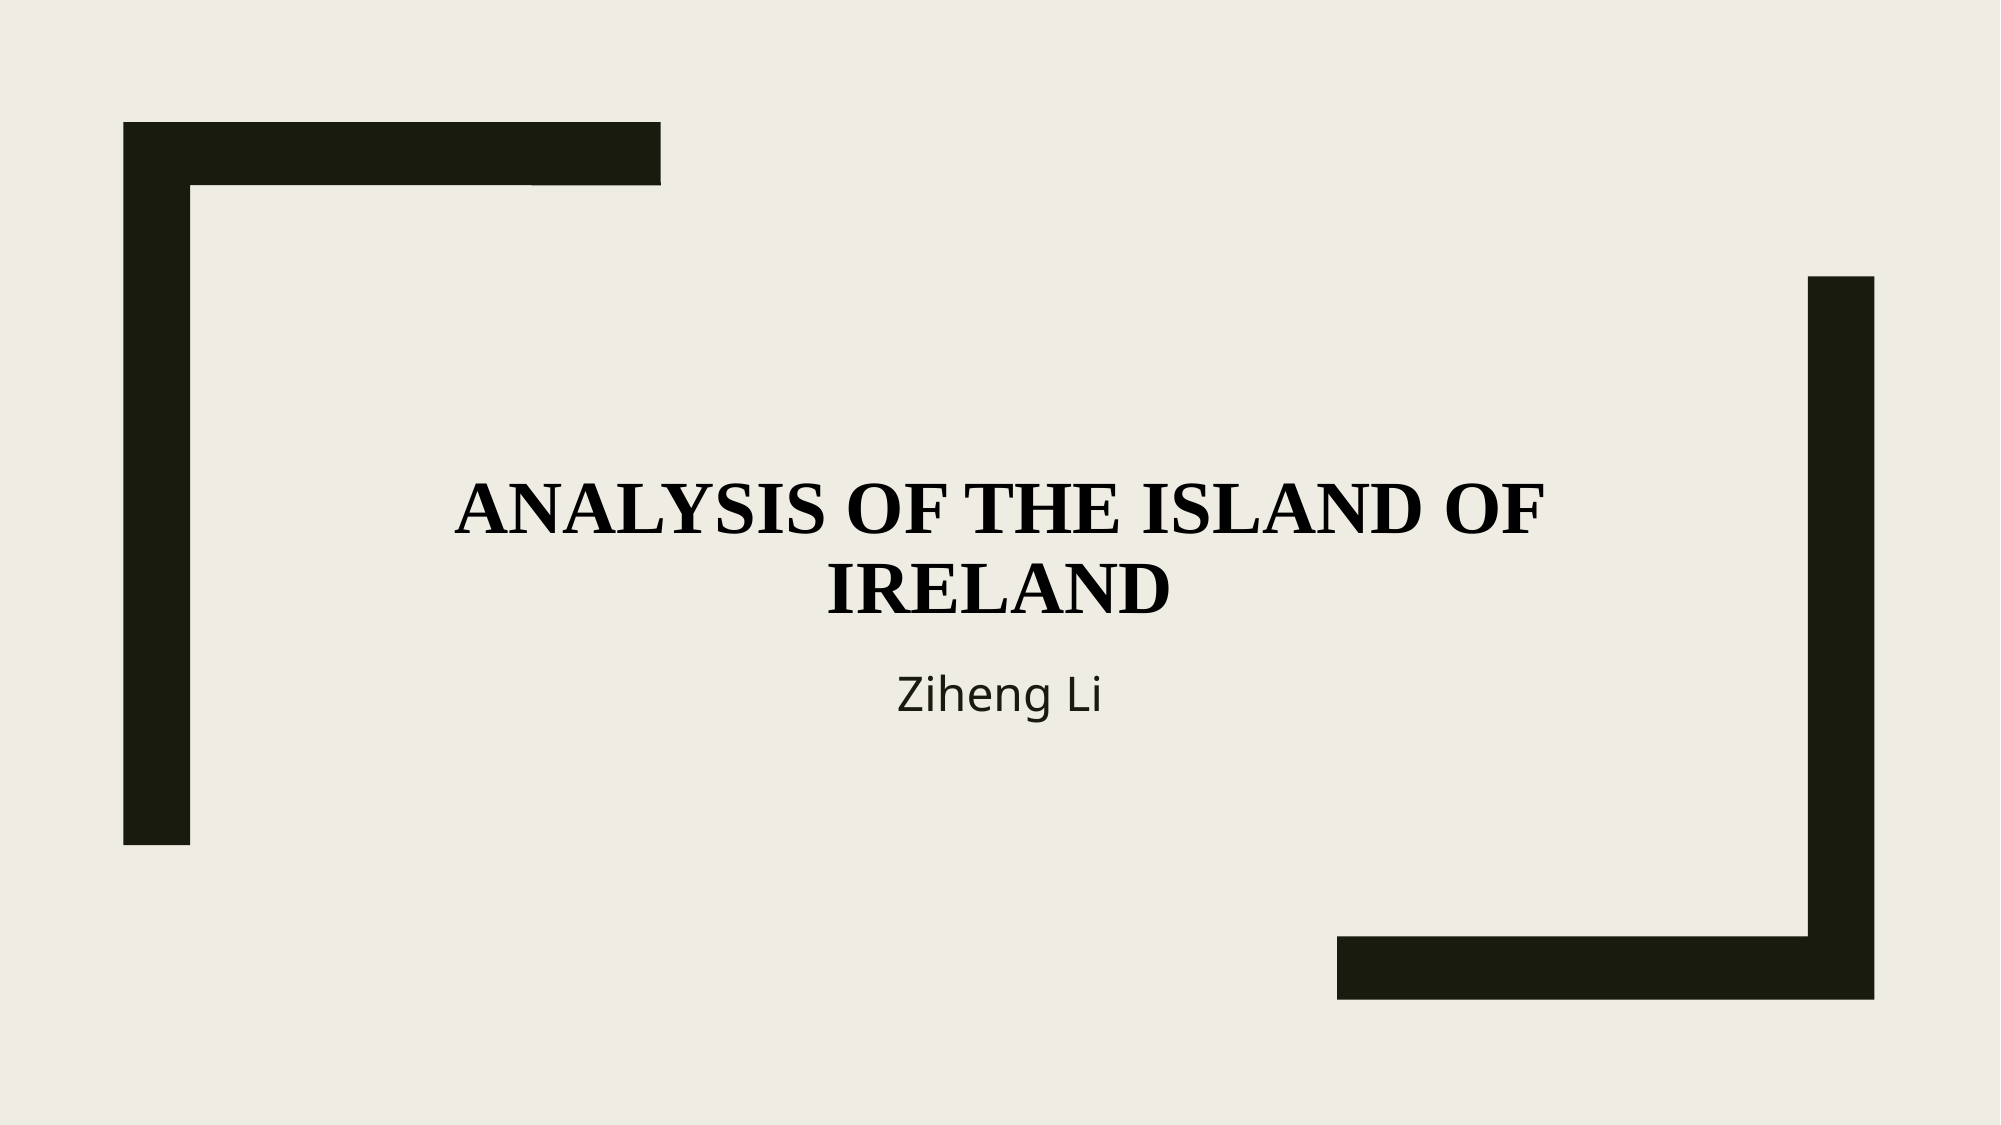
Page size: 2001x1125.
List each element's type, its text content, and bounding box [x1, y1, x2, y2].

subtitle Ziheng Li [439, 649, 1561, 828]
title Analysis of the island of Ireland [314, 293, 1686, 638]
